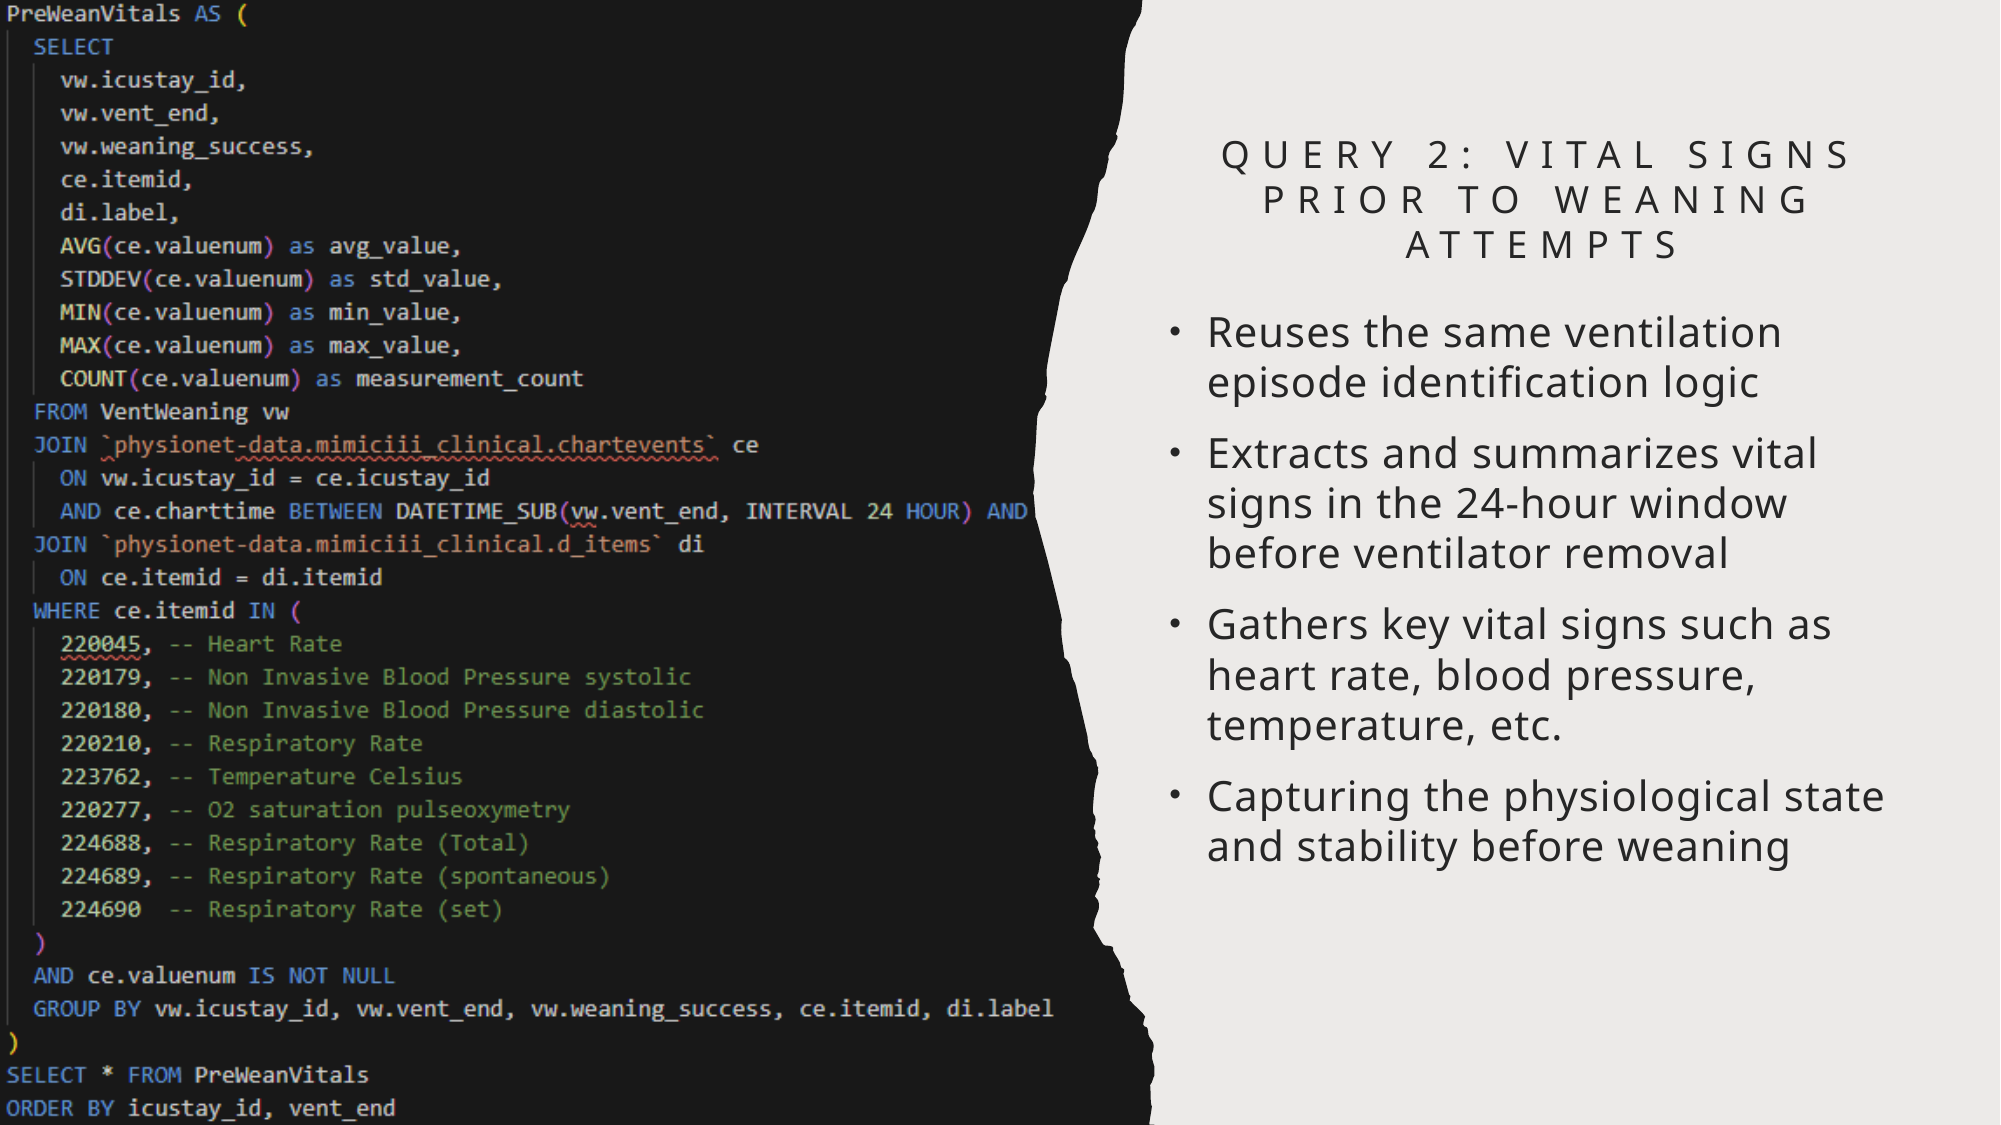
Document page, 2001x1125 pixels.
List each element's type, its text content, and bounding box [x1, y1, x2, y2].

list Reuses the same ventilation episode identification logic Extracts and summarizes vital signs in the 24-hour window before ventilator removal Gathers key vital signs such as heart rate, blood pressure, temperature, etc. Capturing the physiological state and stability before weaning [1155, 298, 1927, 973]
title Query 2: Vital Signs Prior to Weaning Attempts [1155, 99, 1927, 298]
picture [0, 0, 1155, 1125]
text_box [1155, 0, 2000, 1125]
